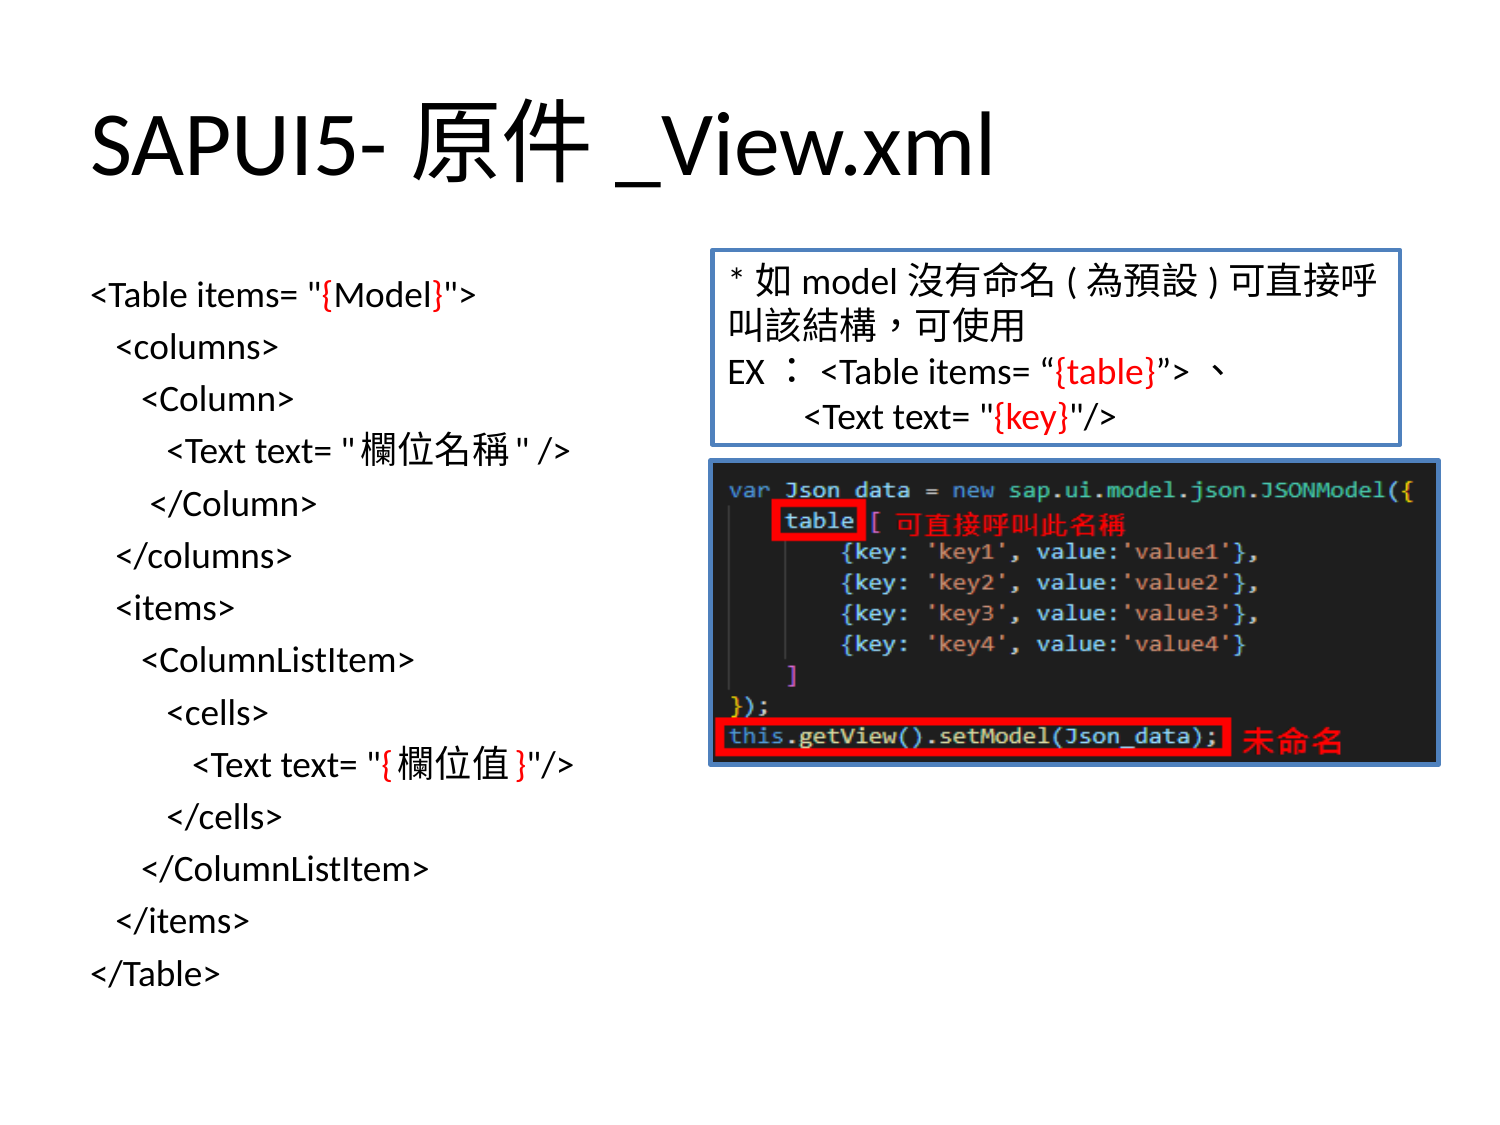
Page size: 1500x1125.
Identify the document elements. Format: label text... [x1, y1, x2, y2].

text_box *如model沒有命名(為預設)可直接呼叫該結構，可使用 EX：<Table items= “{table}”>、 <Text text= "{key}"/> [710, 248, 1402, 447]
picture [712, 462, 1437, 763]
list <Table items= "{Model}"> <columns> <Column> <Text text= "欄位名稱" /> </Column> </columns> <items> <ColumnListItem> <cells> <Text text= "{欄位值}"/> </cells> </ColumnListItem> </items> </Table> [75, 262, 1425, 1005]
title SAPUI5-原件_View.xml [75, 45, 1425, 233]
